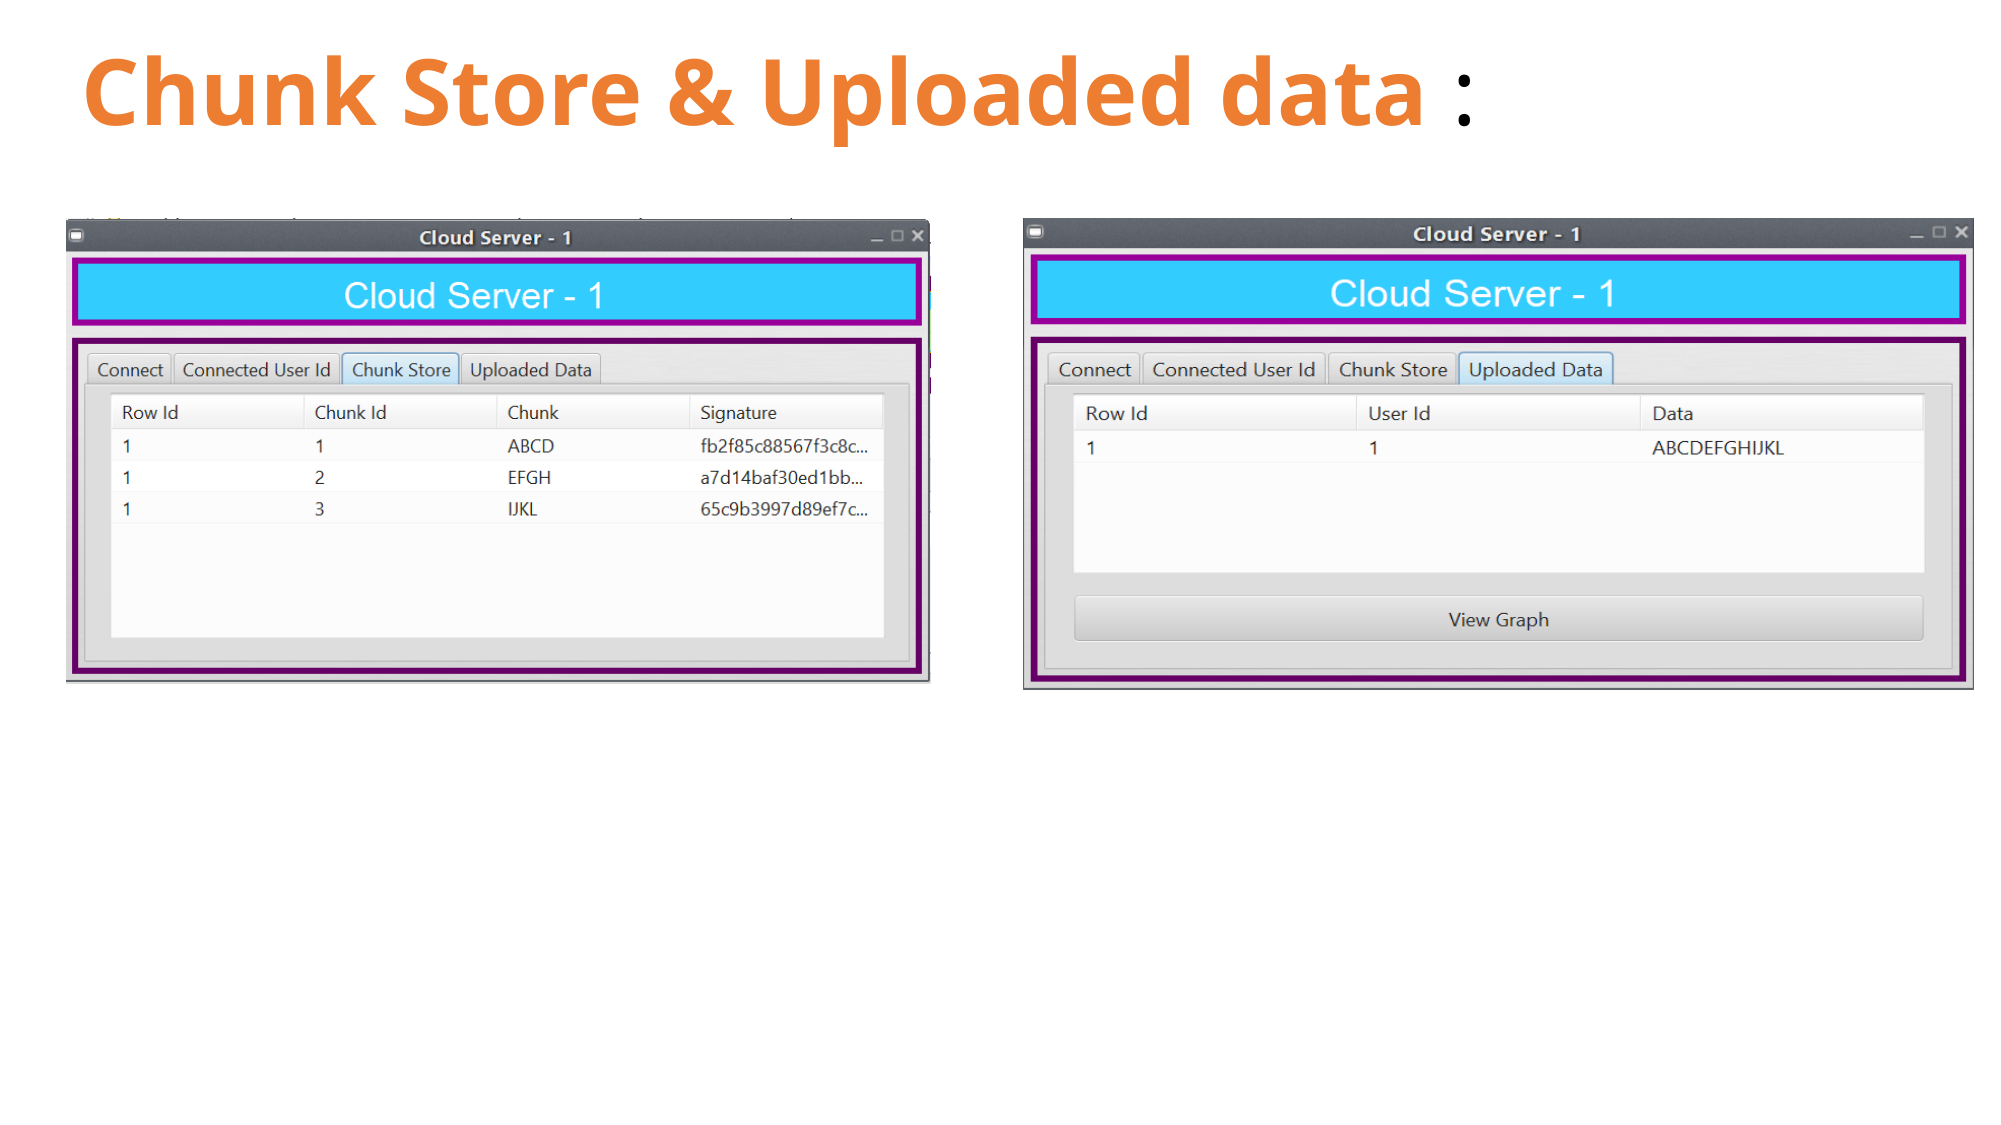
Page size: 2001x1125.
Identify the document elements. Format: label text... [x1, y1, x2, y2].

title Chunk Store & Uploaded data : [66, 29, 1772, 162]
picture [1023, 218, 1974, 691]
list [66, 218, 931, 684]
